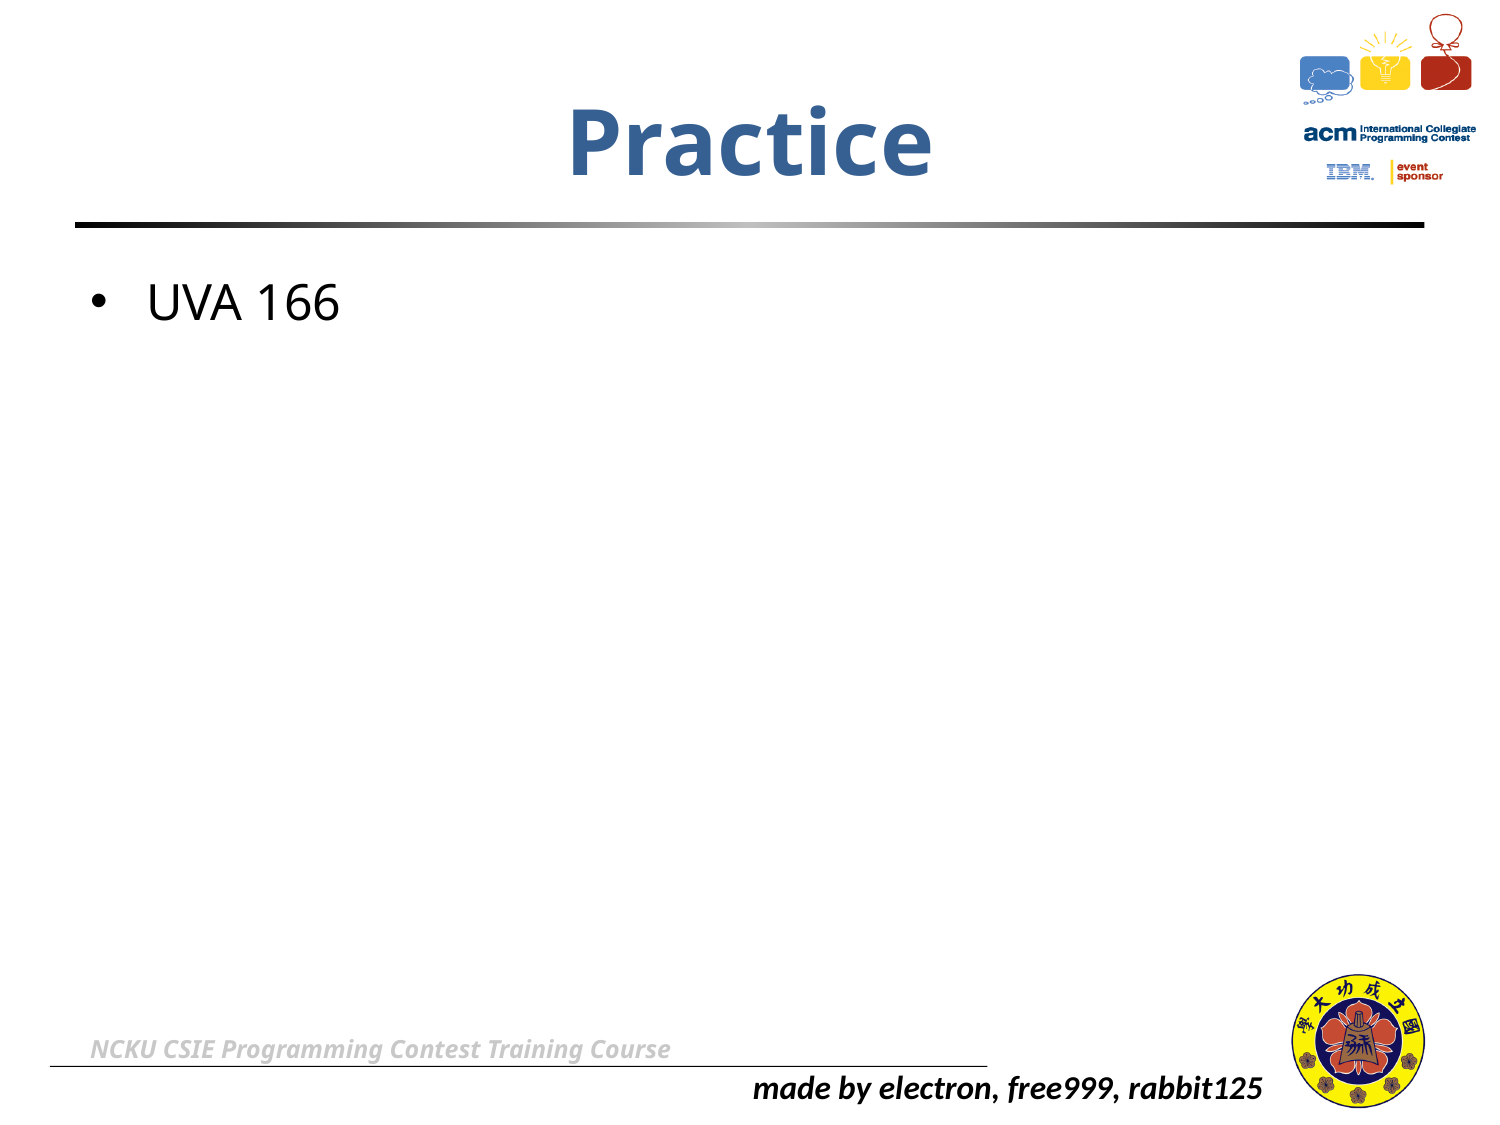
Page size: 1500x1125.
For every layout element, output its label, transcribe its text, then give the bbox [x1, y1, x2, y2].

picture [1282, 970, 1431, 1114]
slide_number NCKU CSIE Programming Contest Training Course [75, 1018, 774, 1079]
title Practice [75, 45, 1425, 233]
picture [1292, 11, 1480, 188]
list UVA 166 [75, 262, 1425, 1005]
